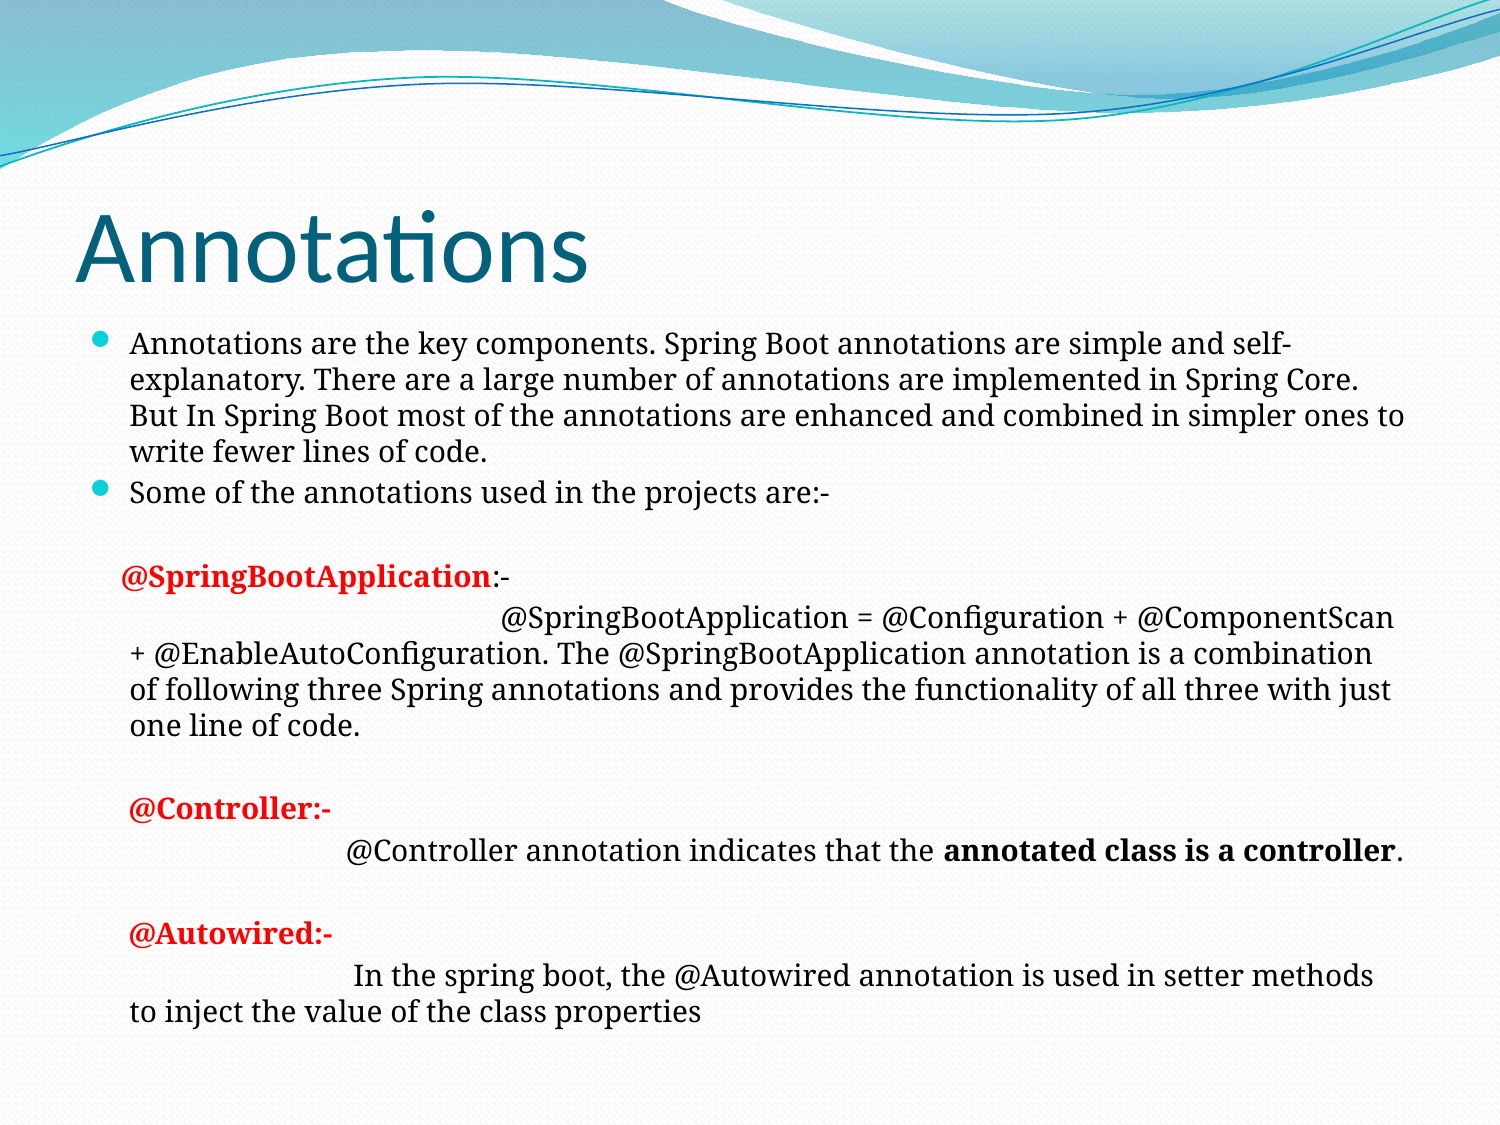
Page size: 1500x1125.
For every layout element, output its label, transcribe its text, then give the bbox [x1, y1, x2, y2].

list Annotations are the key components. Spring Boot annotations are simple and self-explanatory. There are a large number of annotations are implemented in Spring Core. But In Spring Boot most of the annotations are enhanced and combined in simpler ones to write fewer lines of code. Some of the annotations used in the projects are:- @SpringBootApplication:- @SpringBootApplication = @Configuration + @ComponentScan + @EnableAutoConfiguration. The @SpringBootApplication annotation is a combination of following three Spring annotations and provides the functionality of all three with just one line of code. @Controller:- @Controller annotation indicates that the annotated class is a controller. @Autowired:- In the spring boot, the @Autowired annotation is used in setter methods to inject the value of the class properties [75, 317, 1425, 1038]
title Annotations [75, 115, 1425, 303]
